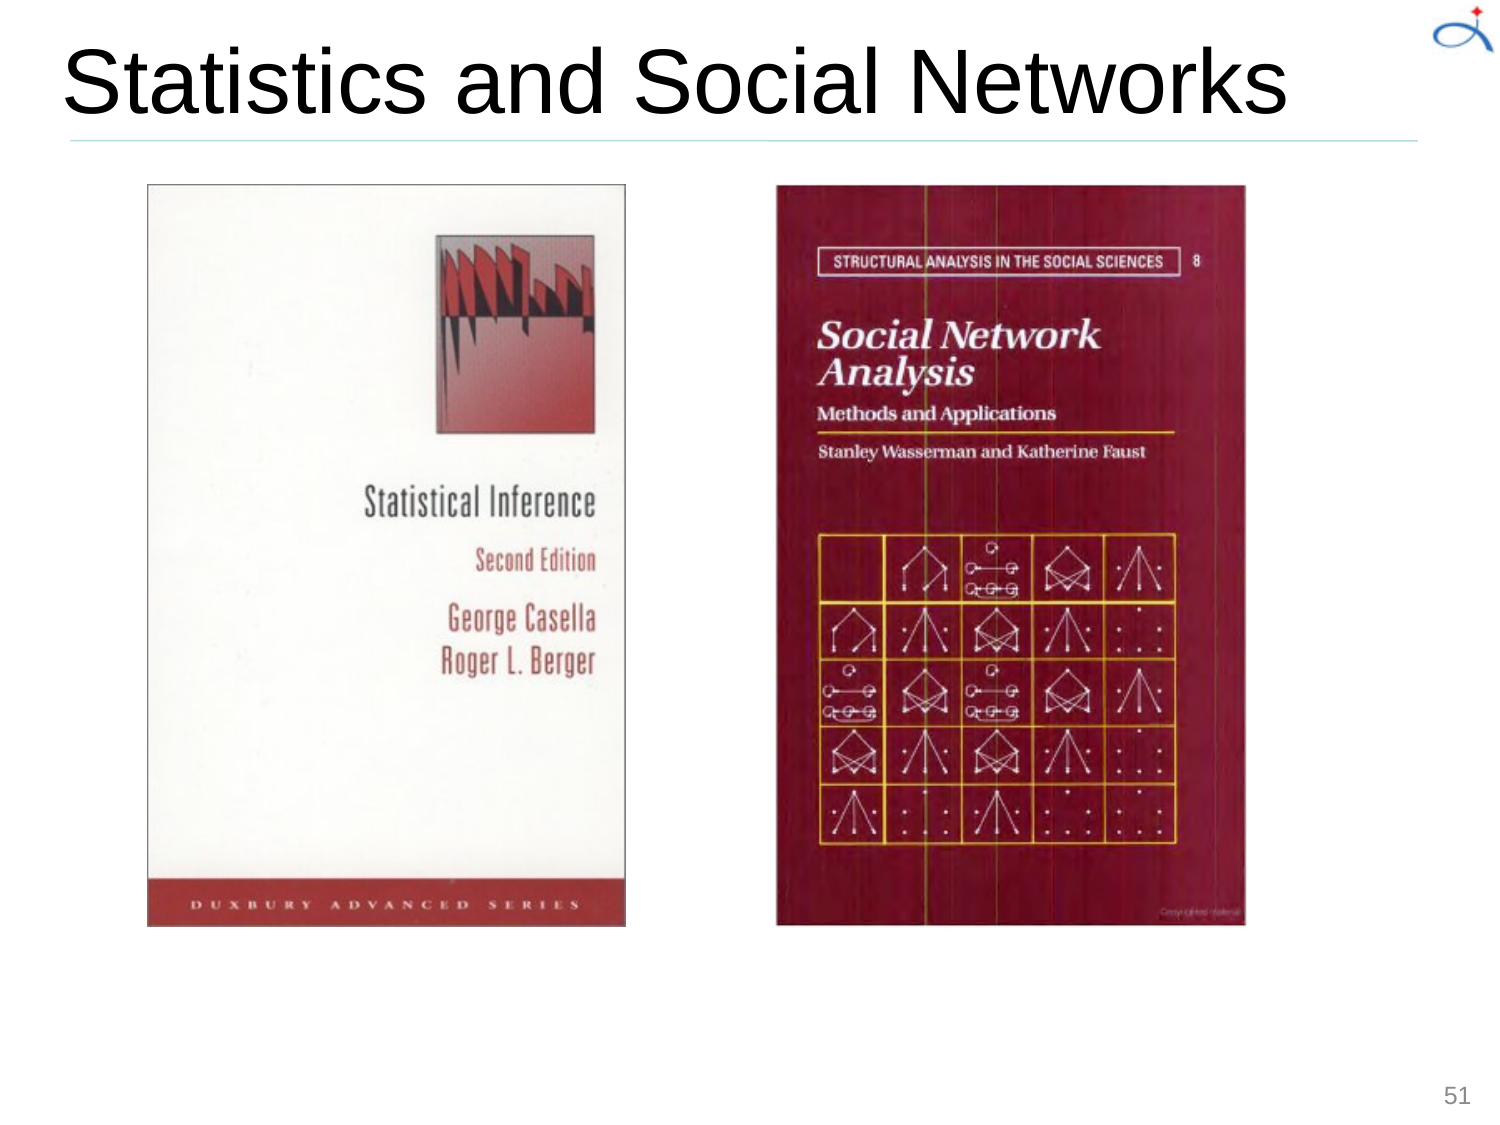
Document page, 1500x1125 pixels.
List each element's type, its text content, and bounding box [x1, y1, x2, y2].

title Statistics and Social Networks [46, 11, 1419, 143]
picture [1432, 5, 1495, 55]
picture [147, 184, 626, 927]
slide_number 51 [1136, 1065, 1487, 1125]
picture [773, 184, 1248, 929]
